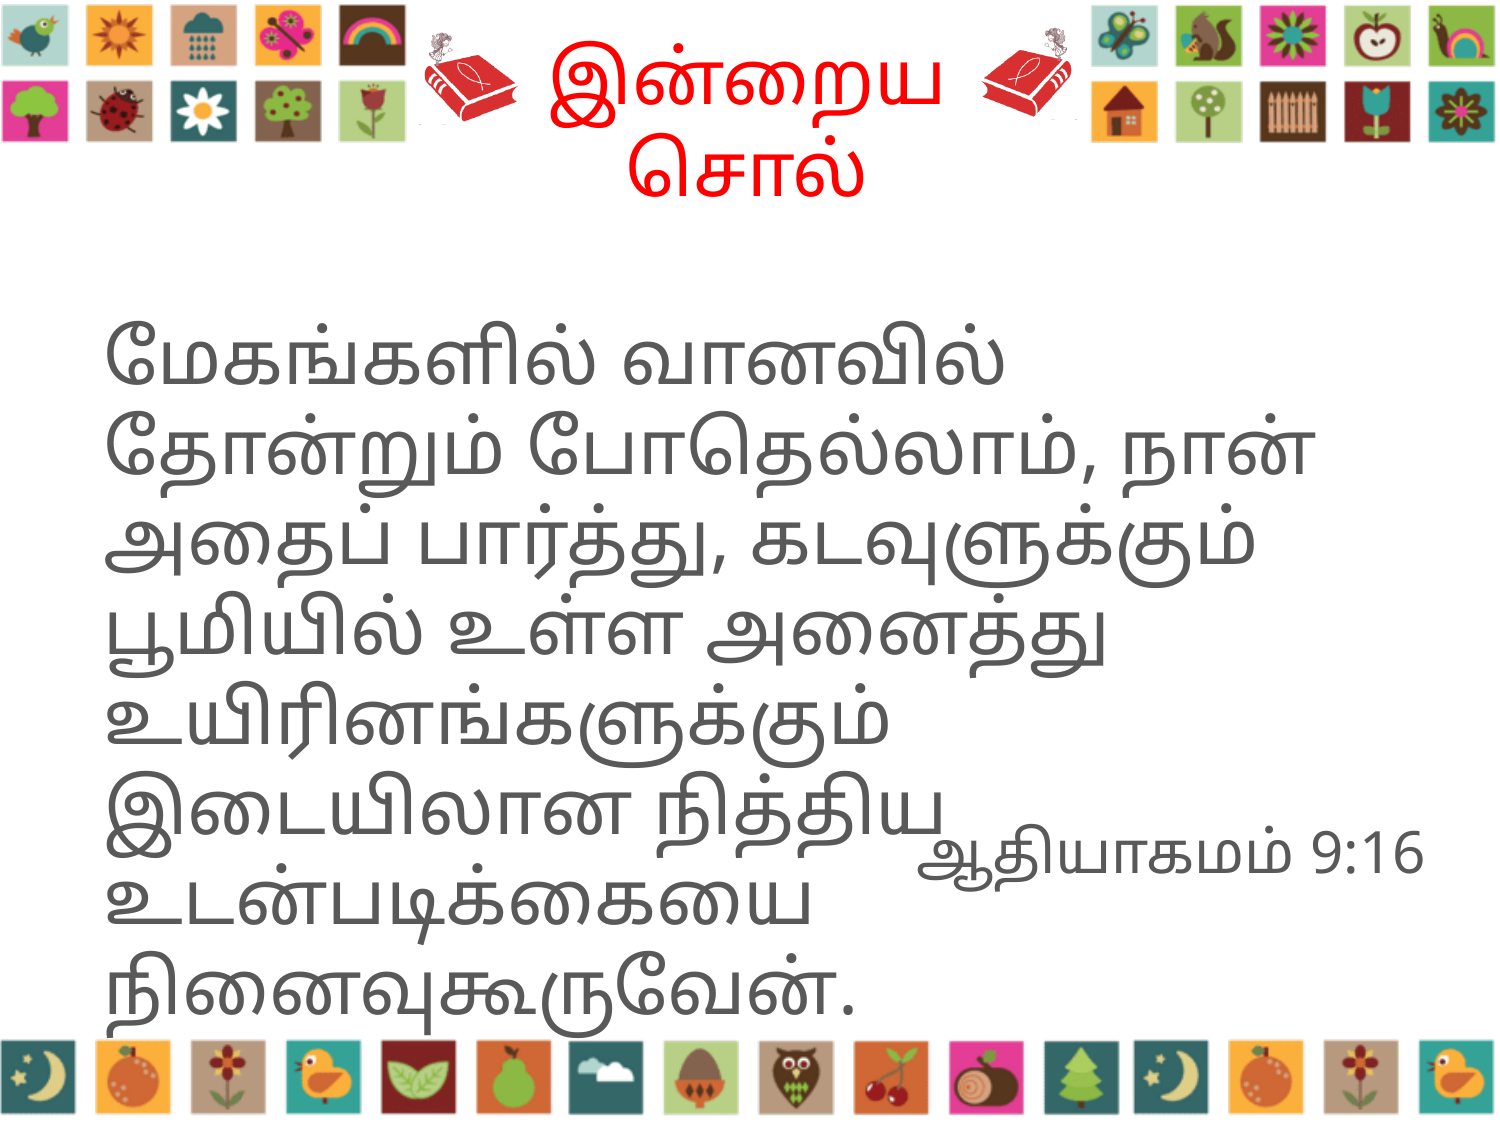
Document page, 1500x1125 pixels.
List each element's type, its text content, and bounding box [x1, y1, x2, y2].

text_box ஆதியாகமம் 9:16 [808, 807, 1441, 893]
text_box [0, 1028, 1500, 1118]
text_box இன்றைய சொல் [414, 13, 1080, 219]
text_box மேகங்களில் வானவில் தோன்றும் போதெல்லாம், நான் அதைப் பார்த்து, கடவுளுக்கும் பூமியில் உள்ள அனைத்து உயிரினங்களுக்கும் இடையிலான நித்திய உடன்படிக்கையை நினைவுகூருவேன். [88, 302, 1436, 1027]
picture [0, 3, 550, 150]
picture [950, 3, 1500, 150]
